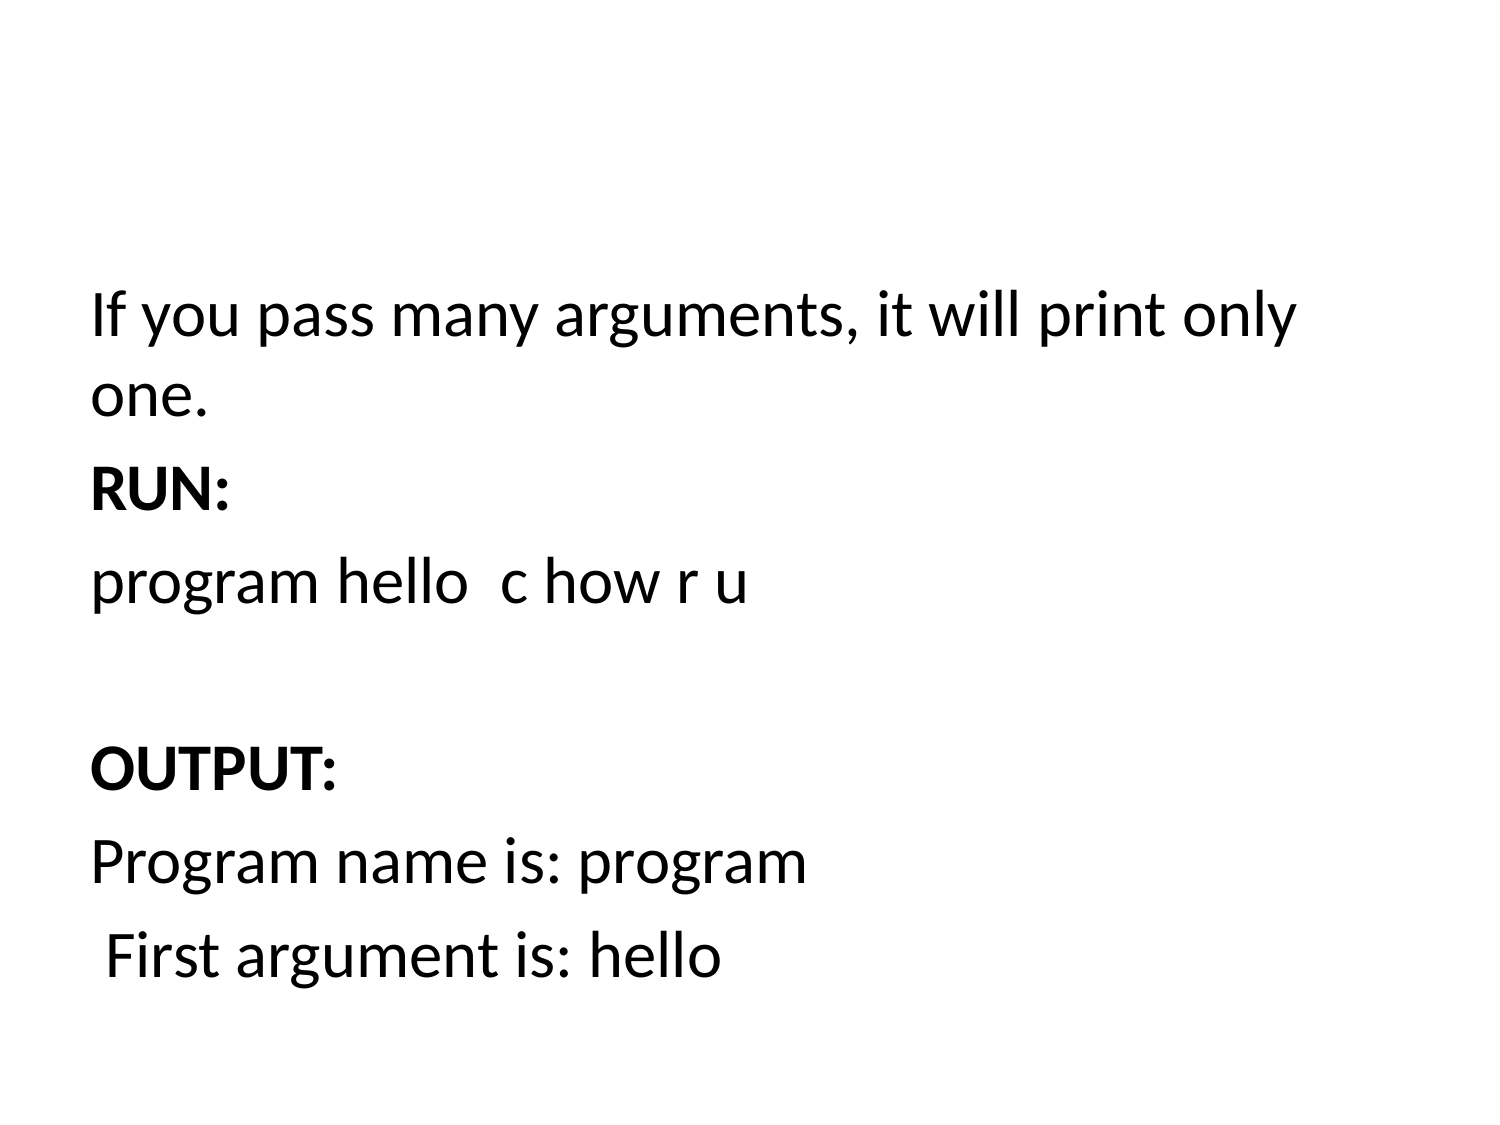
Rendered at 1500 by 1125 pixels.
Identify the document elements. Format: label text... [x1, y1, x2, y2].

list If you pass many arguments, it will print only one. RUN: program hello c how r u OUTPUT: Program name is: program First argument is: hello [75, 262, 1425, 1005]
